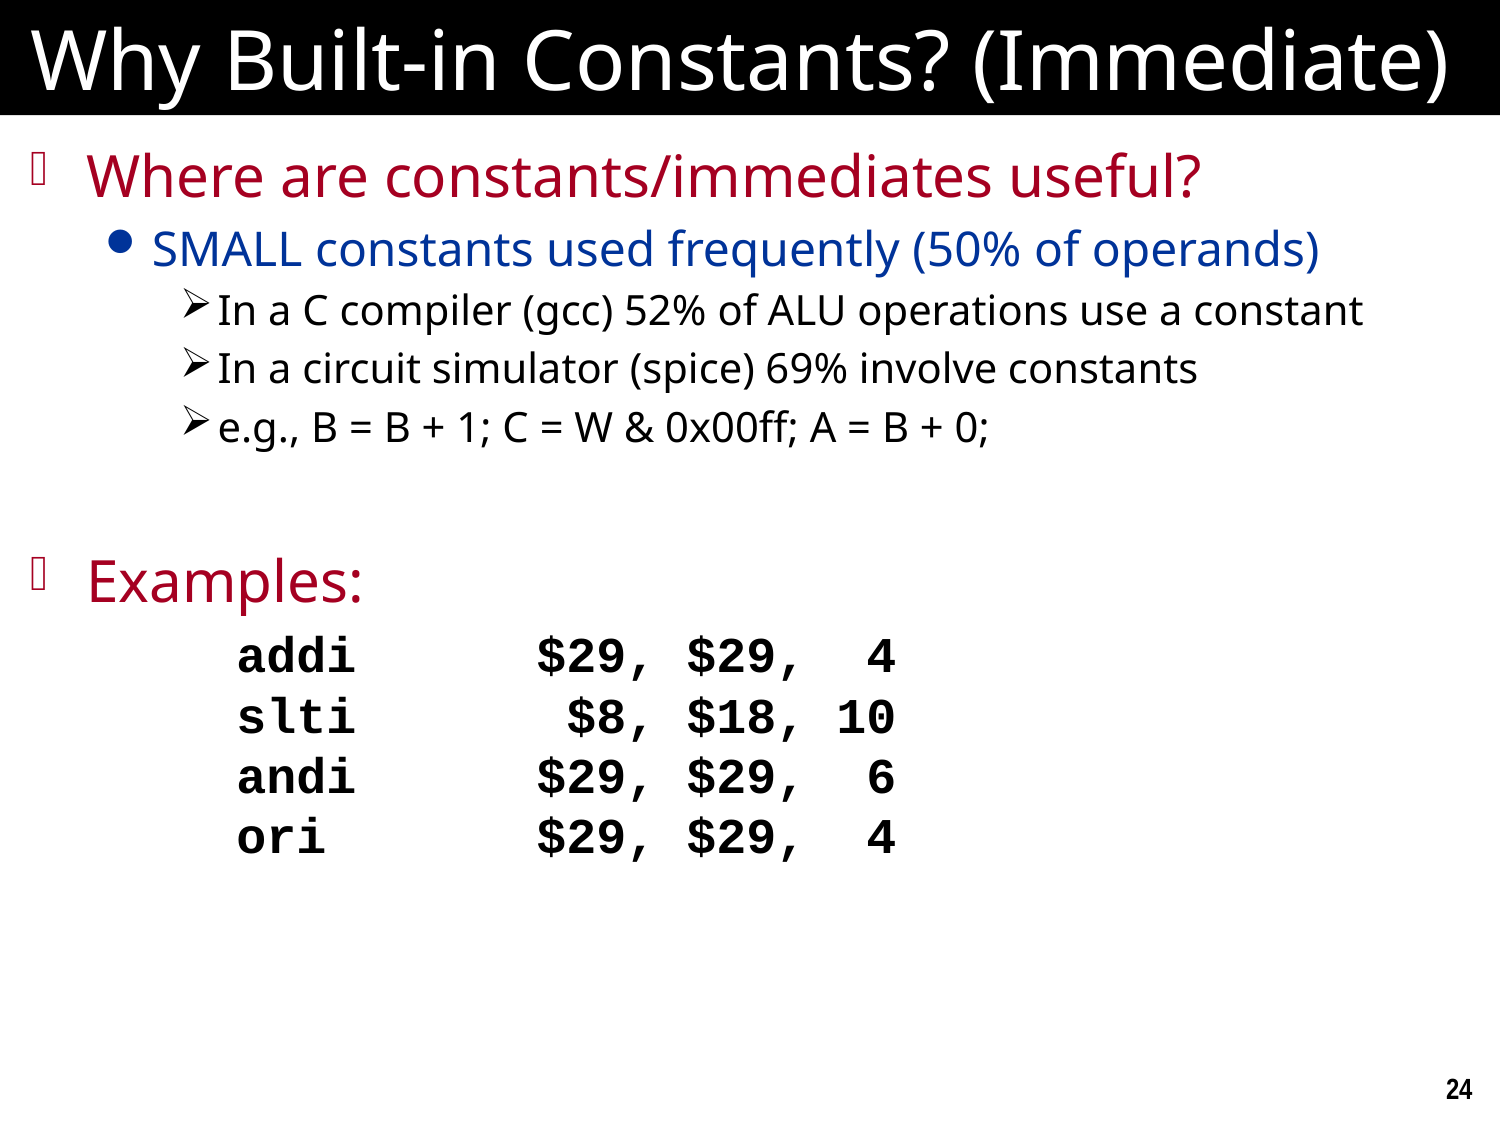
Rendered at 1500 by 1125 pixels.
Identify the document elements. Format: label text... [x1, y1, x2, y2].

slide_number 24 [1424, 1062, 1488, 1113]
title Why Built-in Constants? (Immediate) [0, 0, 1500, 115]
list Where are constants/immediates useful? SMALL constants used frequently (50% of operands) In a C compiler (gcc) 52% of ALU operations use a constant In a circuit simulator (spice) 69% involve constants e.g., B = B + 1; C = W & 0x00ff; A = B + 0; Examples: addi $29, $29, 4 slti $8, $18, 10 andi $29, $29, 6 ori $29, $29, 4 [0, 115, 1500, 1125]
